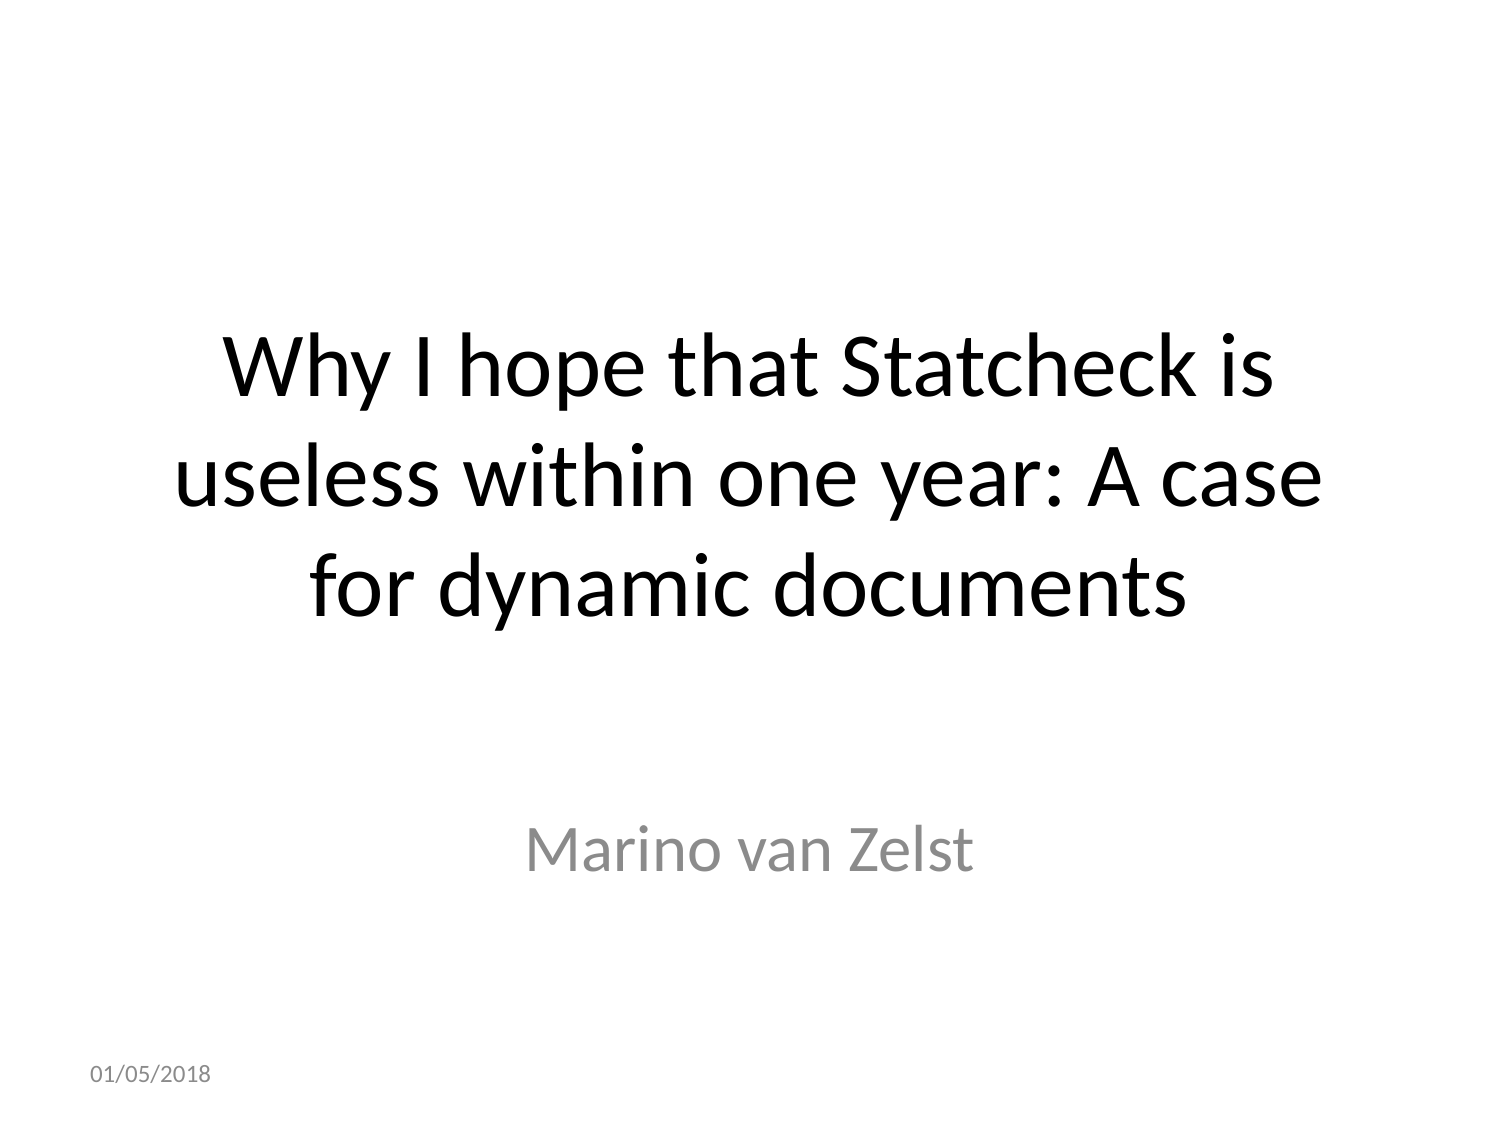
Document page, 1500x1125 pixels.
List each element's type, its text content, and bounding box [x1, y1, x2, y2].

subtitle Marino van Zelst [225, 637, 1275, 925]
title Why I hope that Statcheck is useless within one year: A case for dynamic documents [112, 349, 1388, 591]
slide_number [75, 1042, 425, 1103]
